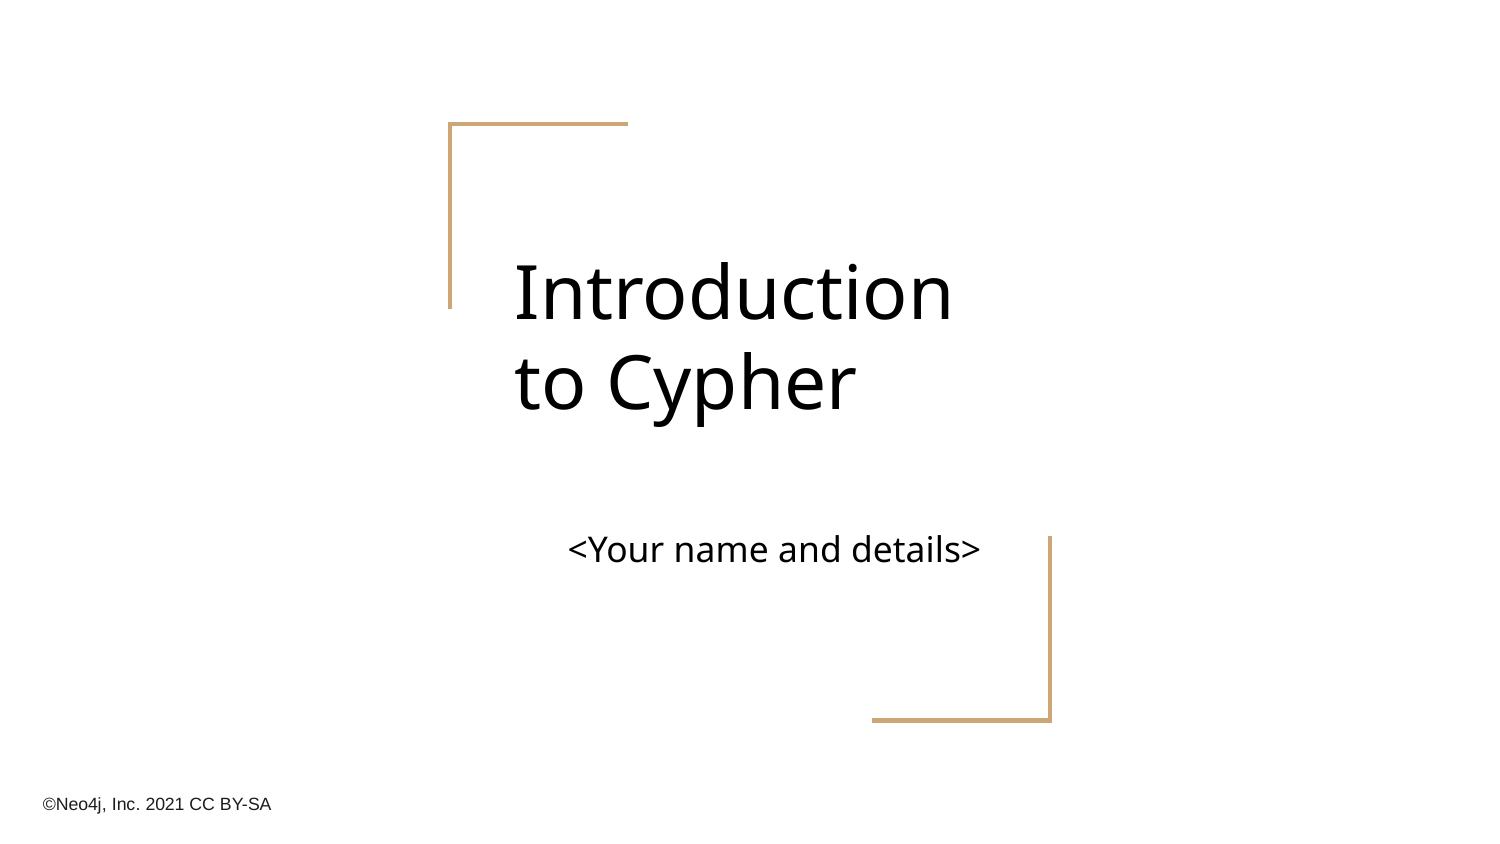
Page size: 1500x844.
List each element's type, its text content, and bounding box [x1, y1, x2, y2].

text_box [22, 771, 131, 829]
subtitle <Your name and details> [499, 511, 1001, 627]
title Introduction to Cypher [499, 236, 1001, 490]
